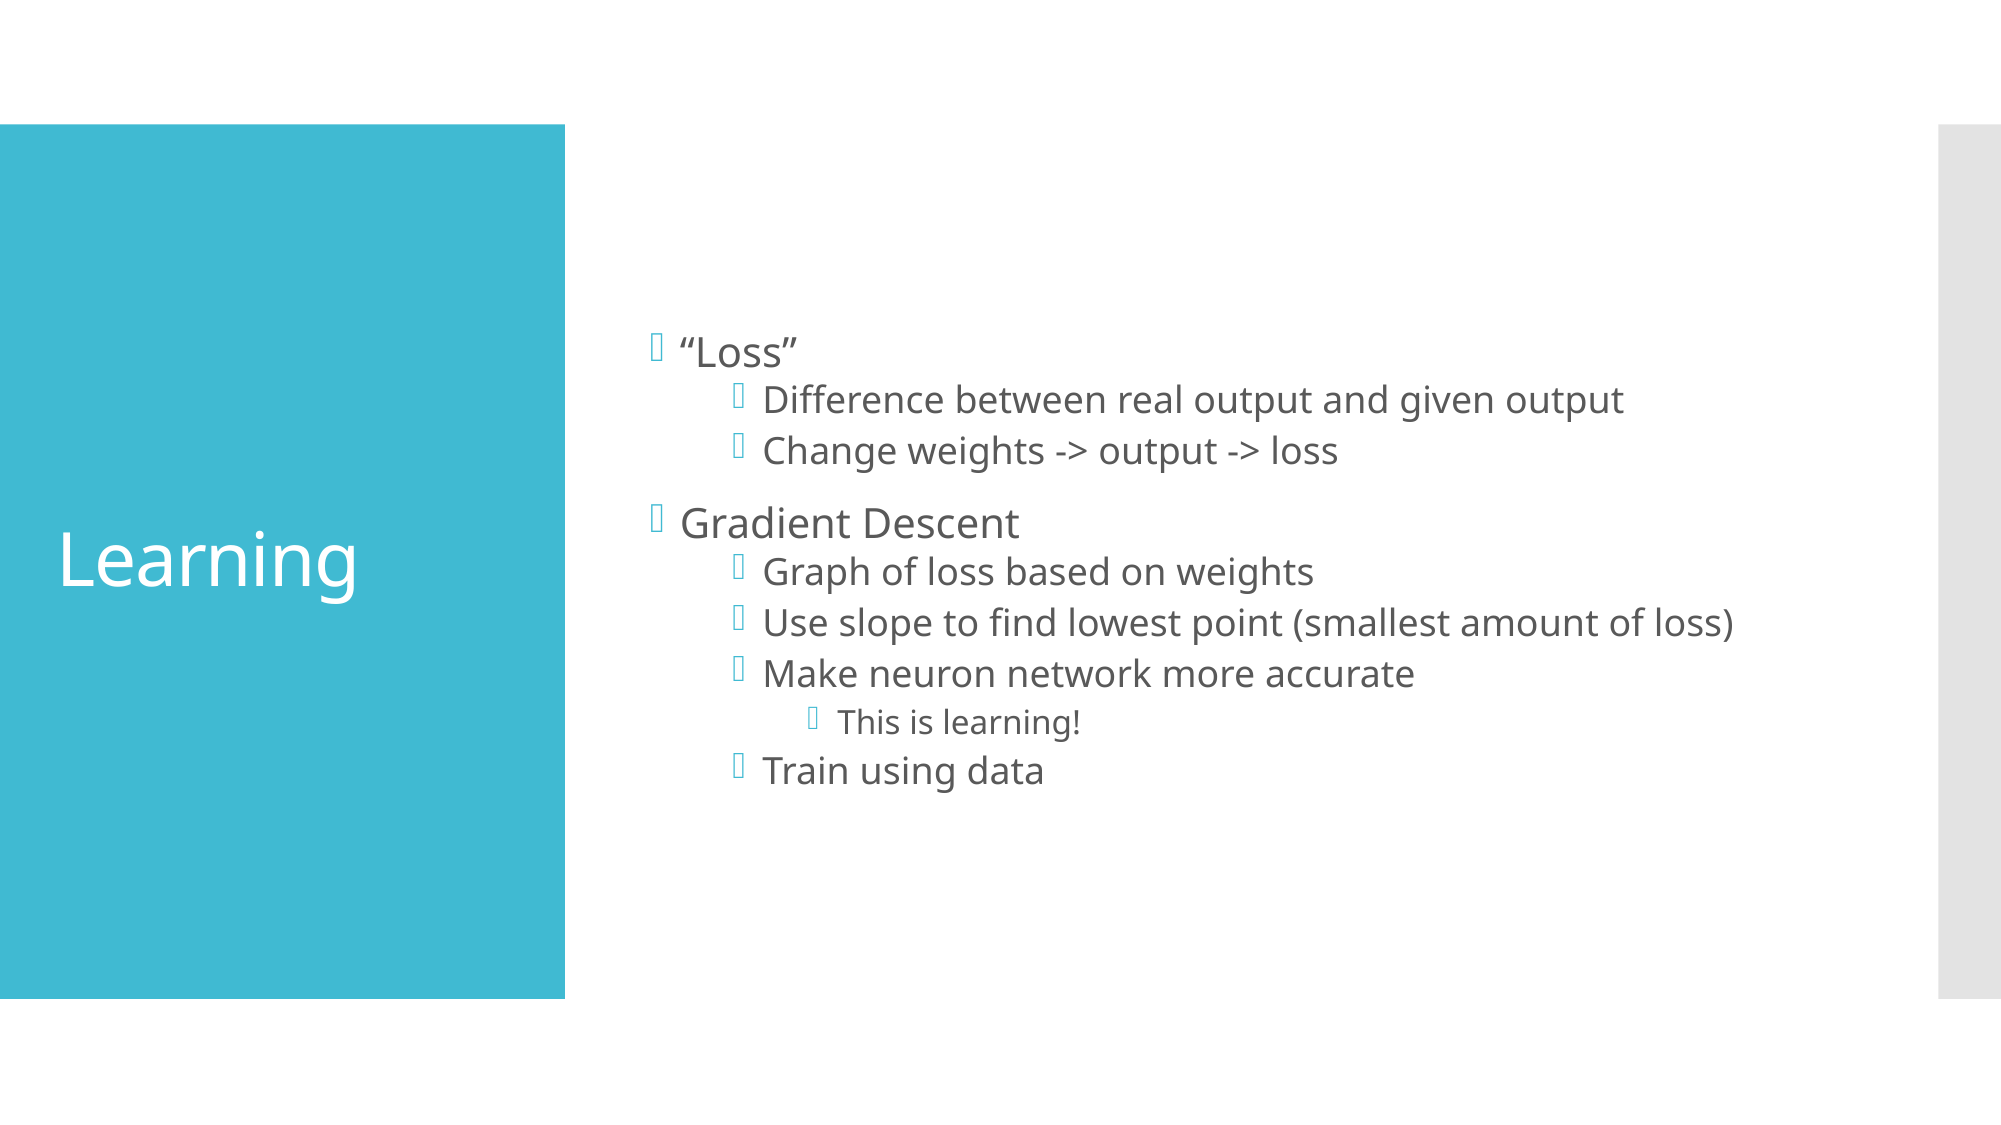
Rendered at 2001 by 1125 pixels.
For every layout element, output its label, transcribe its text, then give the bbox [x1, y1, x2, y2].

title Learning [41, 184, 525, 940]
list “Loss” Difference between real output and given output Change weights -> output -> loss Gradient Descent Graph of loss based on weights Use slope to find lowest point (smallest amount of loss) Make neuron network more accurate This is learning! Train using data [634, 141, 1835, 982]
